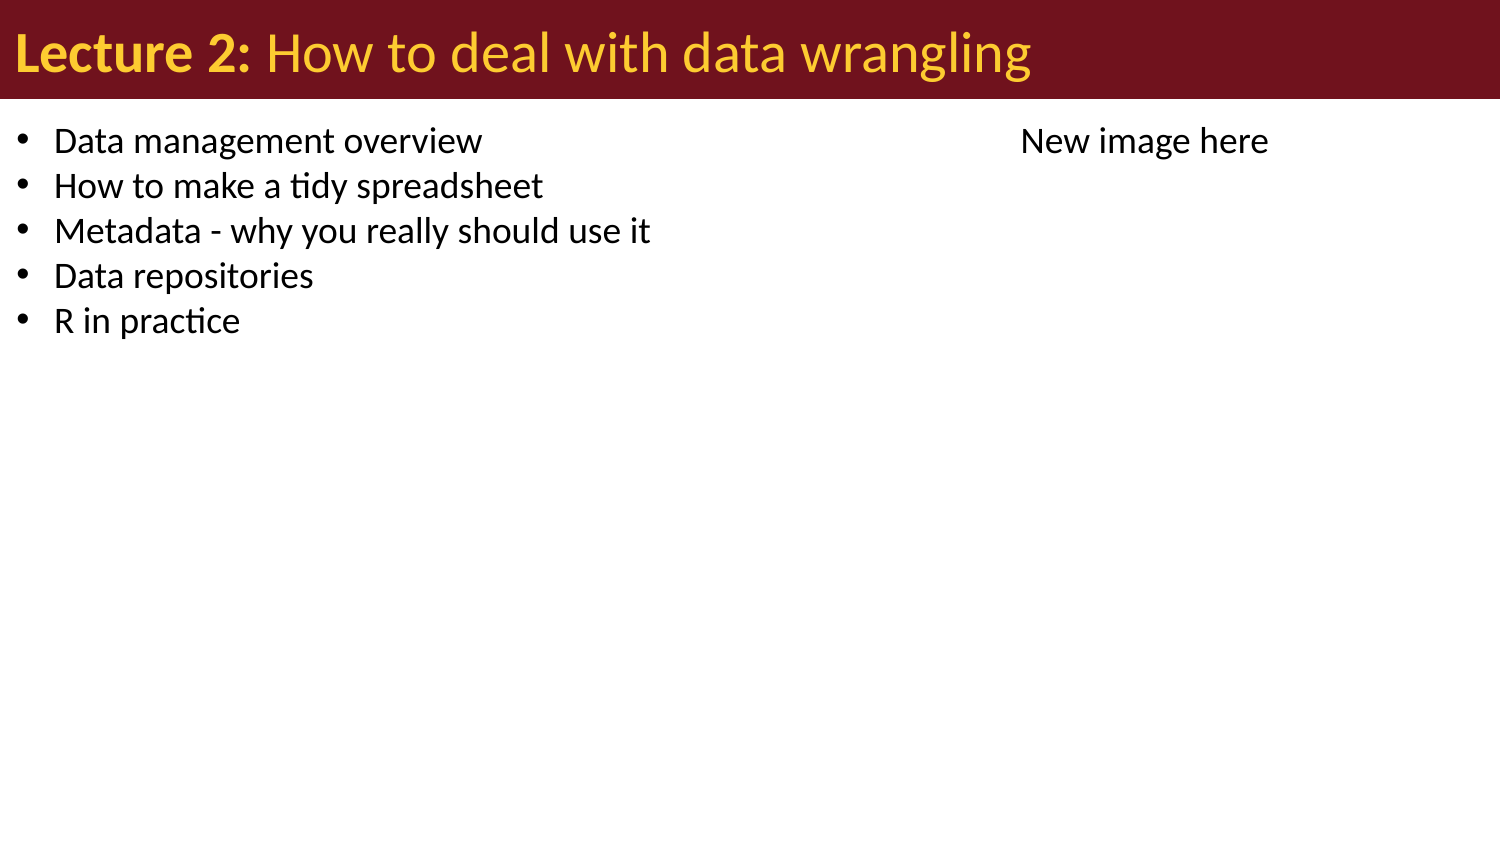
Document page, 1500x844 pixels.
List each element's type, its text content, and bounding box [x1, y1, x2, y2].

list New image here [1005, 108, 1464, 844]
title Lecture 2: How to deal with data wrangling [0, 0, 1500, 99]
list Data management overview How to make a tidy spreadsheet Metadata - why you really should use it Data repositories R in practice [1, 108, 988, 844]
